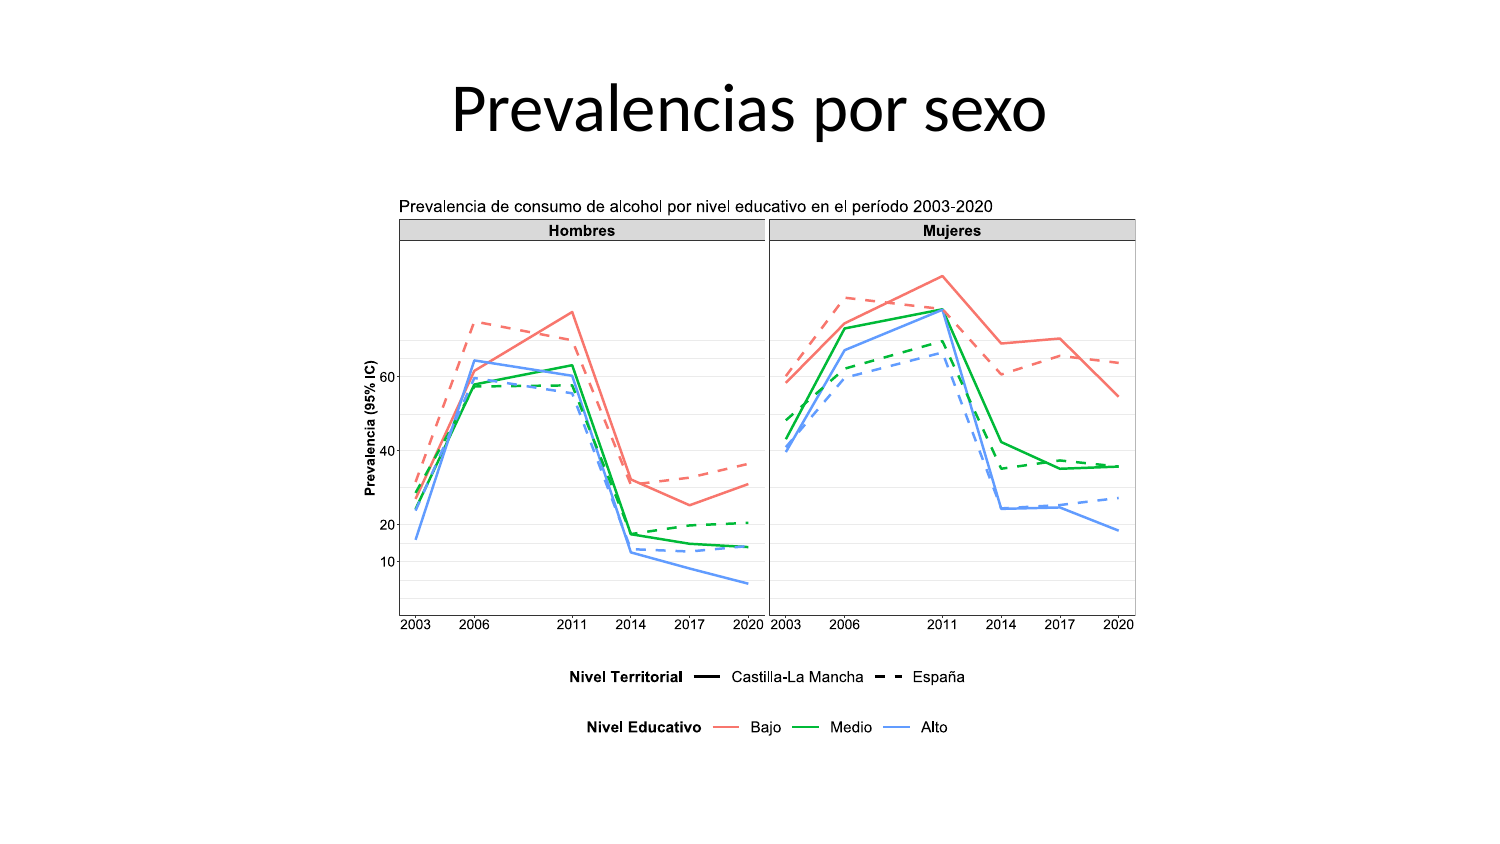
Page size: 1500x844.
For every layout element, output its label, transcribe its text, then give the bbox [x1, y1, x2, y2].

picture [360, 195, 1140, 753]
title Prevalencias por sexo [75, 33, 1425, 175]
